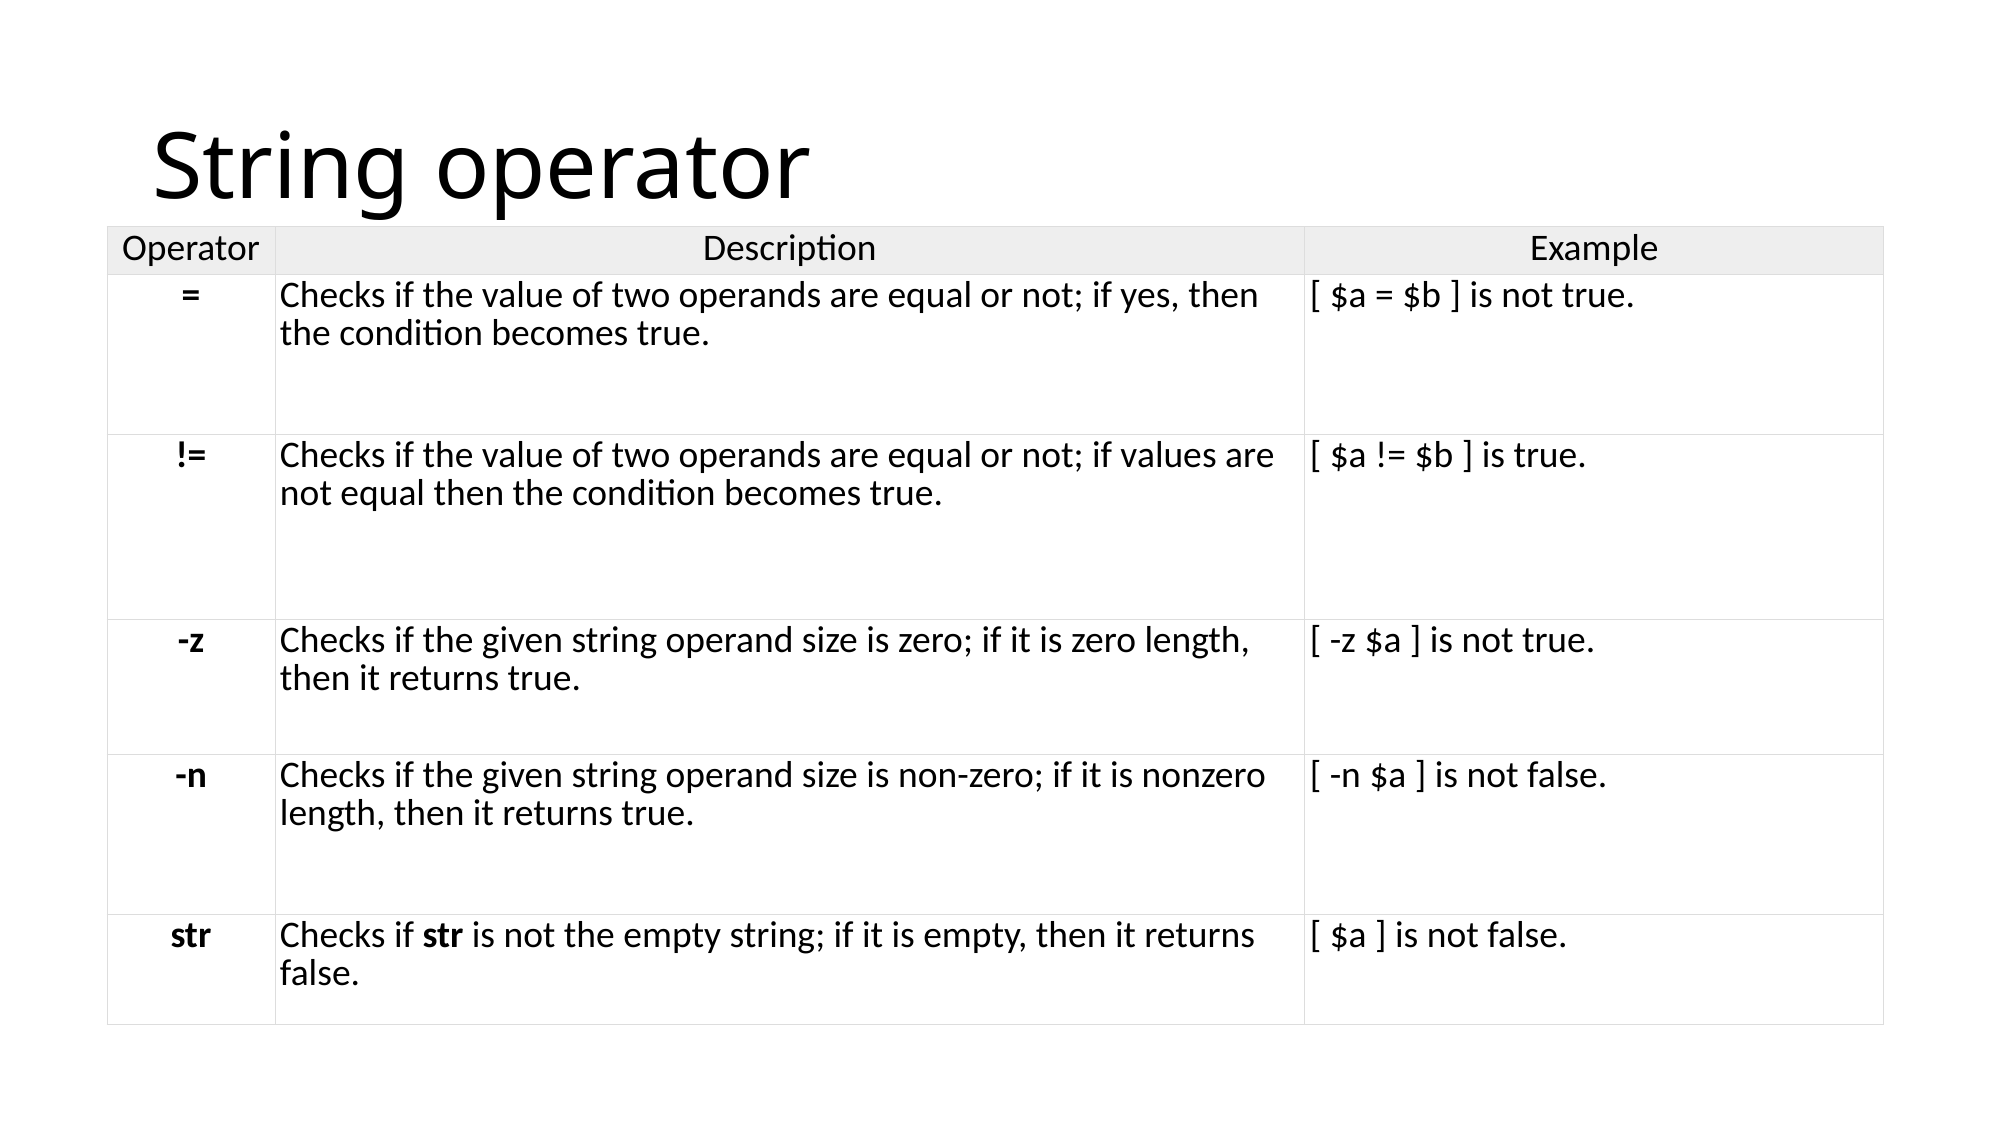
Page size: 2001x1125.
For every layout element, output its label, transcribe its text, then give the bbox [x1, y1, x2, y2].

table_cell Checks if str is not the empty string; if it is empty, then it returns false. [276, 915, 1304, 1024]
table_cell -n [108, 755, 275, 914]
title String operator [137, 59, 1863, 226]
table_header Description [276, 227, 1304, 274]
table_header Example [1305, 227, 1883, 274]
table_cell str [108, 915, 275, 1024]
table_cell Checks if the given string operand size is non-zero; if it is nonzero length, then it returns true. [276, 755, 1304, 914]
table_cell = [108, 275, 275, 434]
table_cell Checks if the value of two operands are equal or not; if yes, then the condition becomes true. [276, 275, 1304, 434]
table_cell -z [108, 620, 275, 754]
table_cell [ -z $a ] is not true. [1305, 620, 1883, 754]
table_cell Checks if the value of two operands are equal or not; if values are not equal then the condition becomes true. [276, 435, 1304, 619]
table_header Operator [108, 227, 275, 274]
table_cell [ $a = $b ] is not true. [1305, 275, 1883, 434]
table_cell != [108, 435, 275, 619]
table_cell [ $a != $b ] is true. [1305, 435, 1883, 619]
table_cell [ -n $a ] is not false. [1305, 755, 1883, 914]
table_cell Checks if the given string operand size is zero; if it is zero length, then it returns true. [276, 620, 1304, 754]
table_cell [ $a ] is not false. [1305, 915, 1883, 1024]
